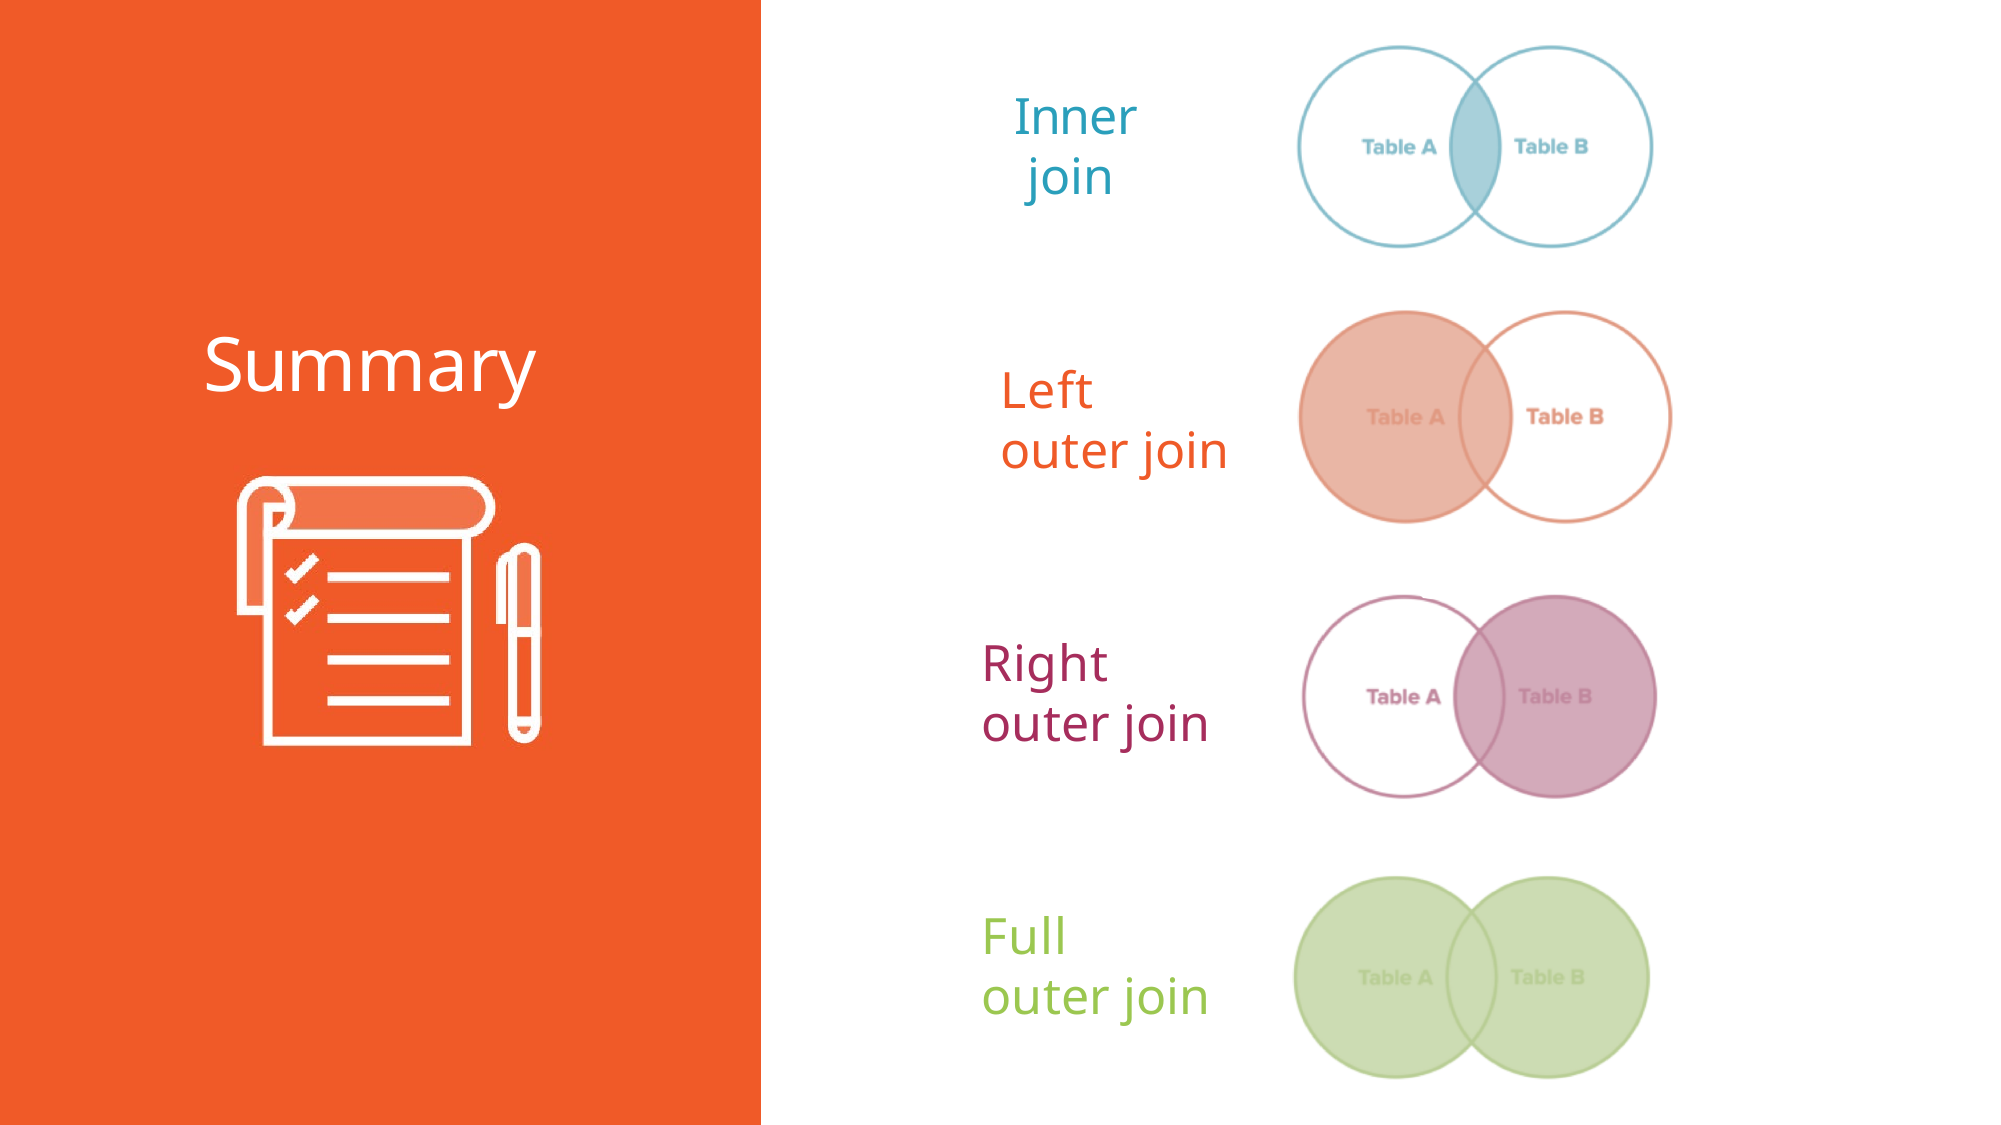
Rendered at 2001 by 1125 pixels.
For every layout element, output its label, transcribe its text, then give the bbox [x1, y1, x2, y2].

text_box Right outer join [979, 629, 1226, 752]
title Inner join [1012, 82, 1146, 273]
picture [0, 0, 761, 1125]
text_box Full outer join [979, 902, 1226, 1025]
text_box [1300, 557, 1658, 800]
picture [1296, 44, 1654, 250]
slide_number [1440, 1046, 1900, 1103]
picture [1297, 308, 1673, 526]
text_box Left outer join [998, 356, 1245, 479]
picture [1291, 873, 1651, 1081]
